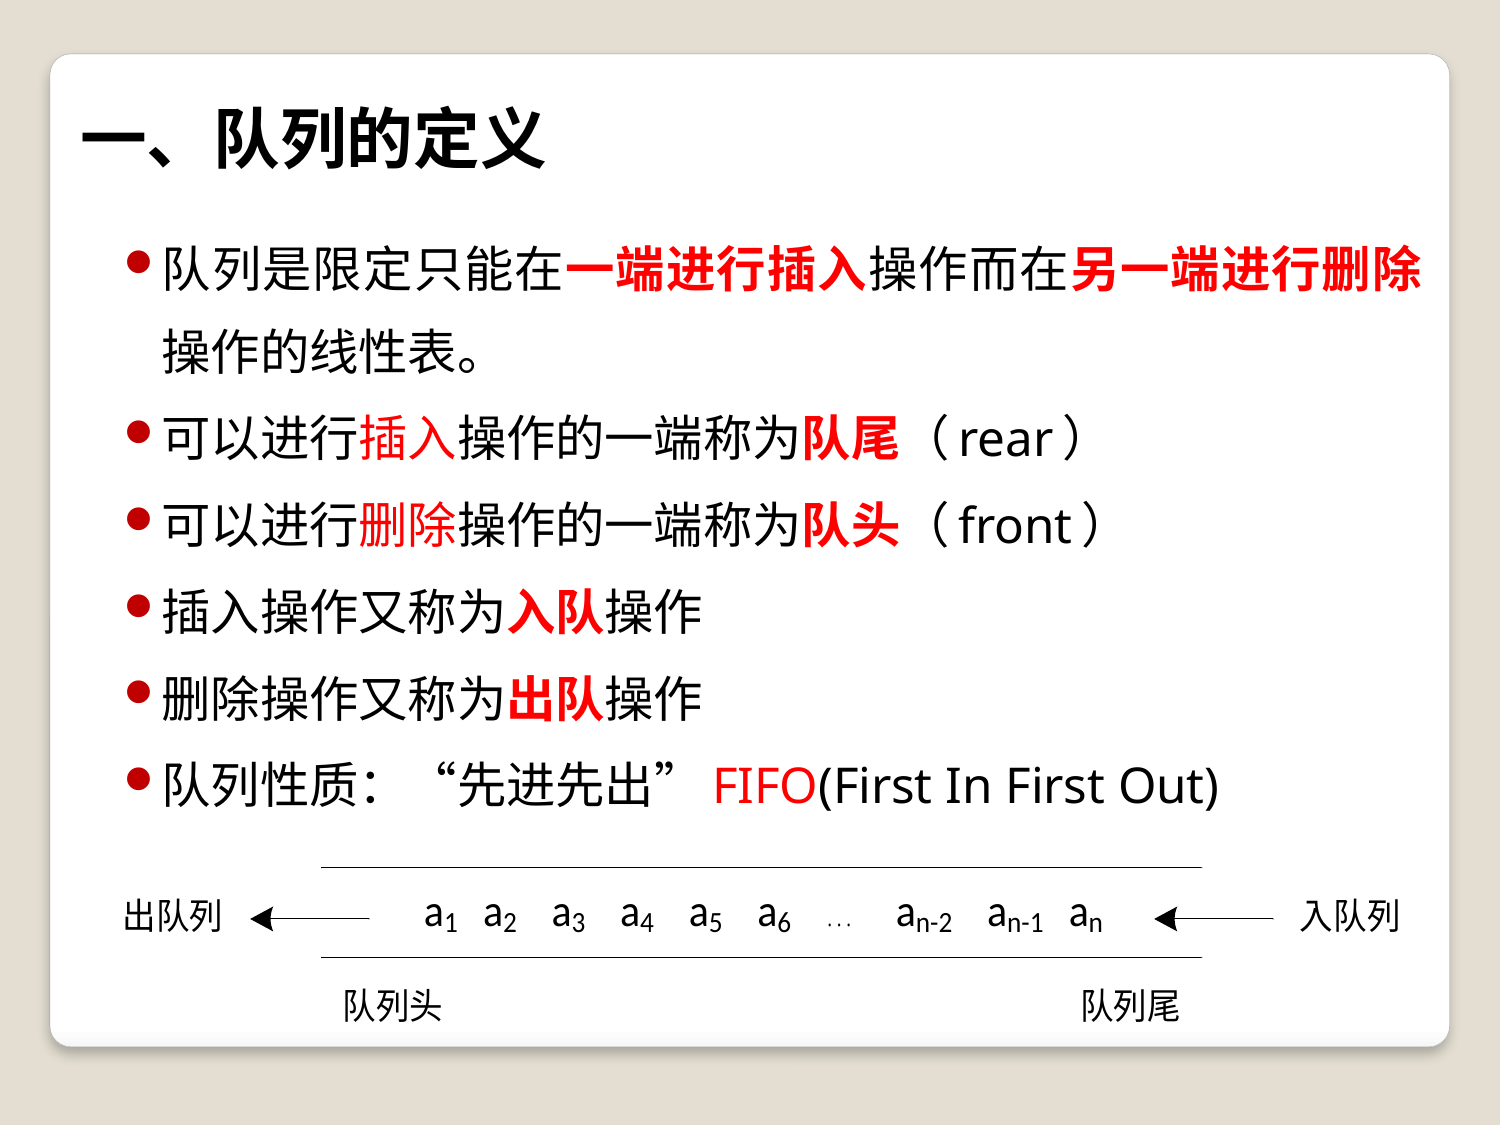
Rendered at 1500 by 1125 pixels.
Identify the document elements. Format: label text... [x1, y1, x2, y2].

list 队列是限定只能在一端进行插入操作而在另一端进行删除操作的线性表。 可以进行插入操作的一端称为队尾（rear） 可以进行删除操作的一端称为队头（front） 插入操作又称为入队操作 删除操作又称为出队操作 队列性质：“先进先出”FIFO(First In First Out) [93, 199, 1437, 832]
title 一、队列的定义 [64, 78, 1415, 195]
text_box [93, 861, 1430, 1044]
